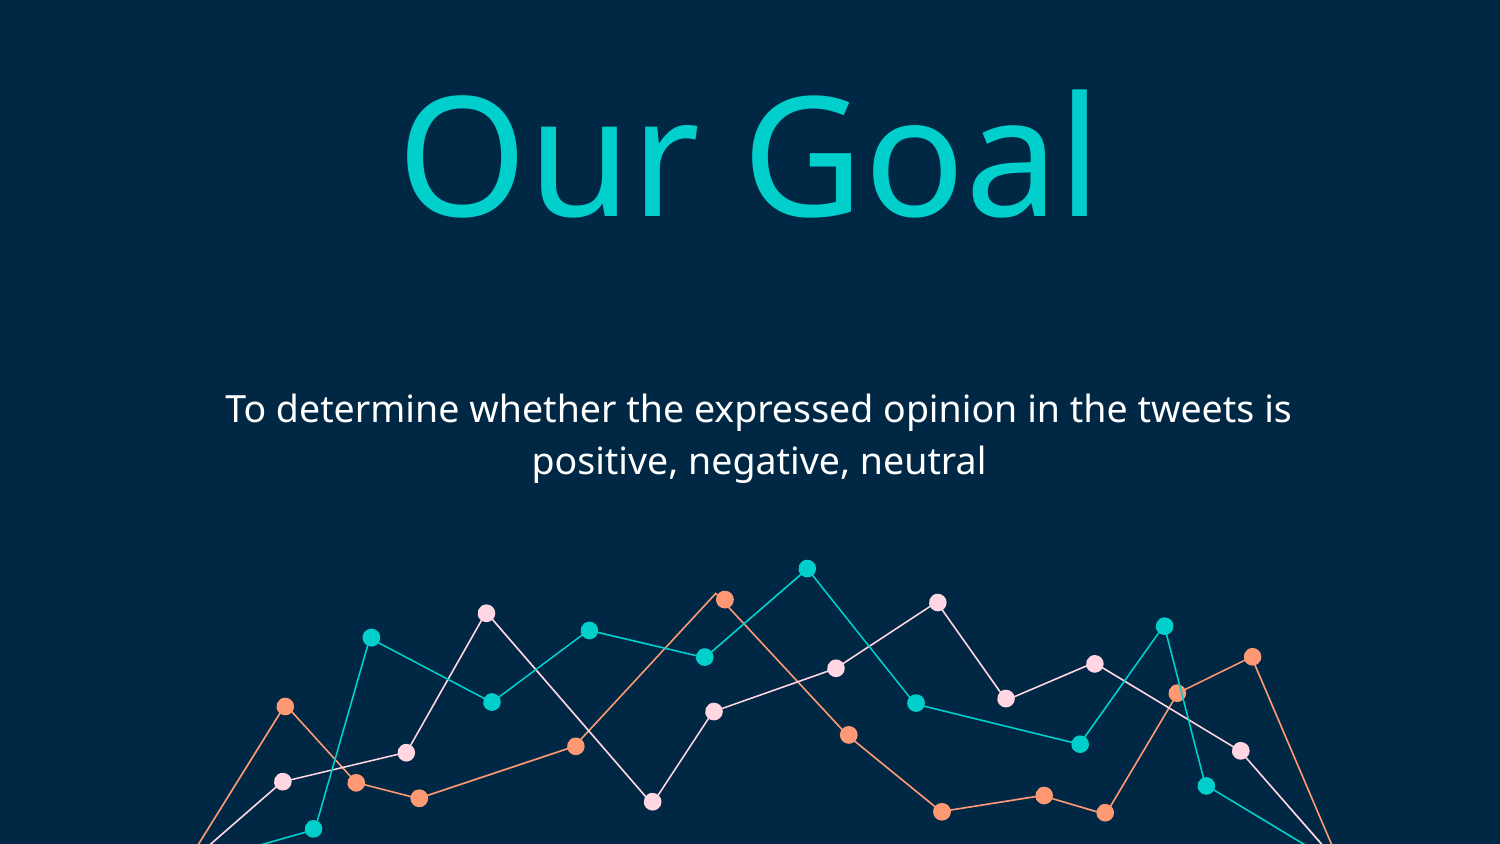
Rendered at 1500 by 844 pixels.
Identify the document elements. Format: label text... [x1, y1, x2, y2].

list To determine whether the expressed opinion in the tweets is positive, negative, neutral [145, 363, 1354, 481]
title Our Goal [284, 62, 1216, 265]
